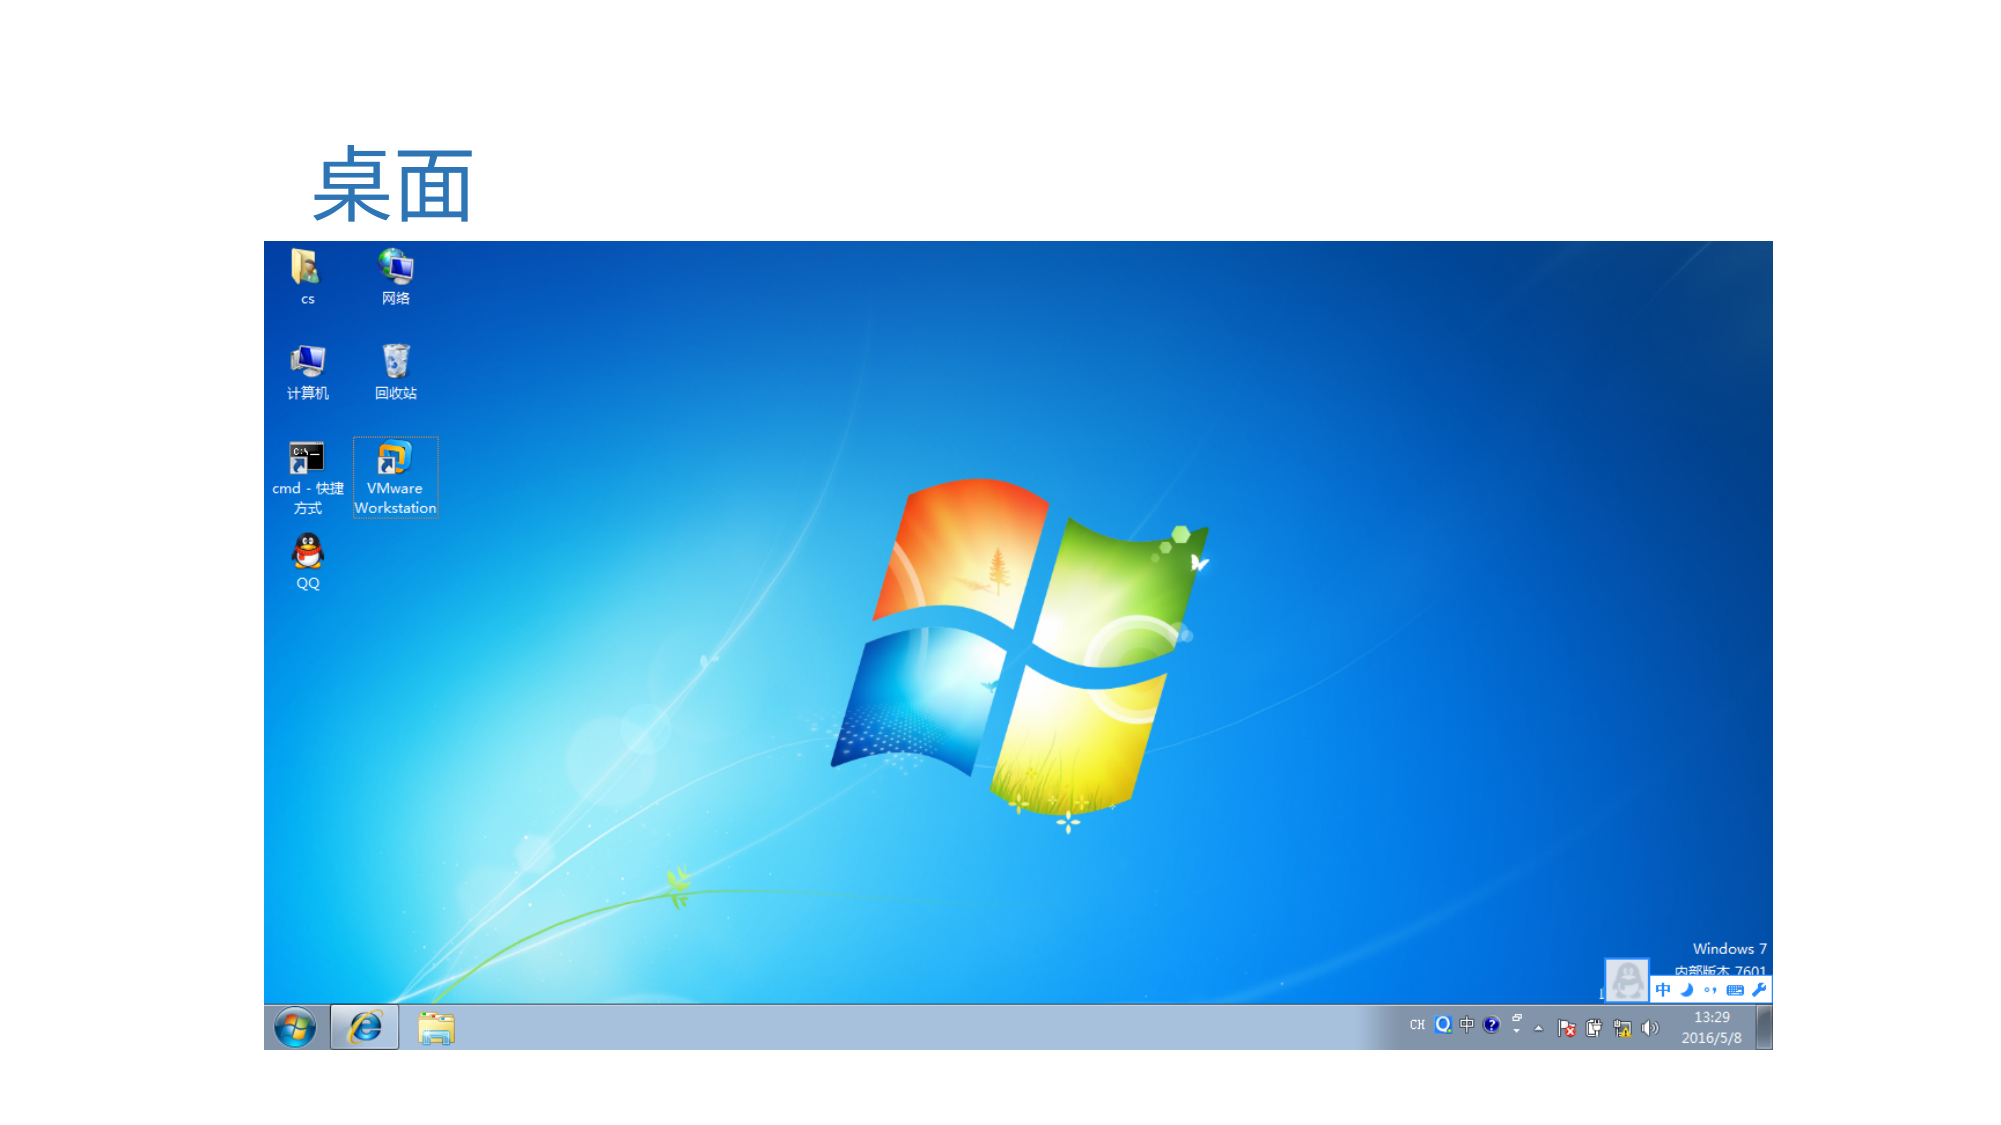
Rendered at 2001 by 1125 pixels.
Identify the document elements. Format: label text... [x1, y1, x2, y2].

picture [292, 664, 303, 668]
title 桌面 [157, 96, 630, 242]
picture [264, 241, 1773, 1050]
